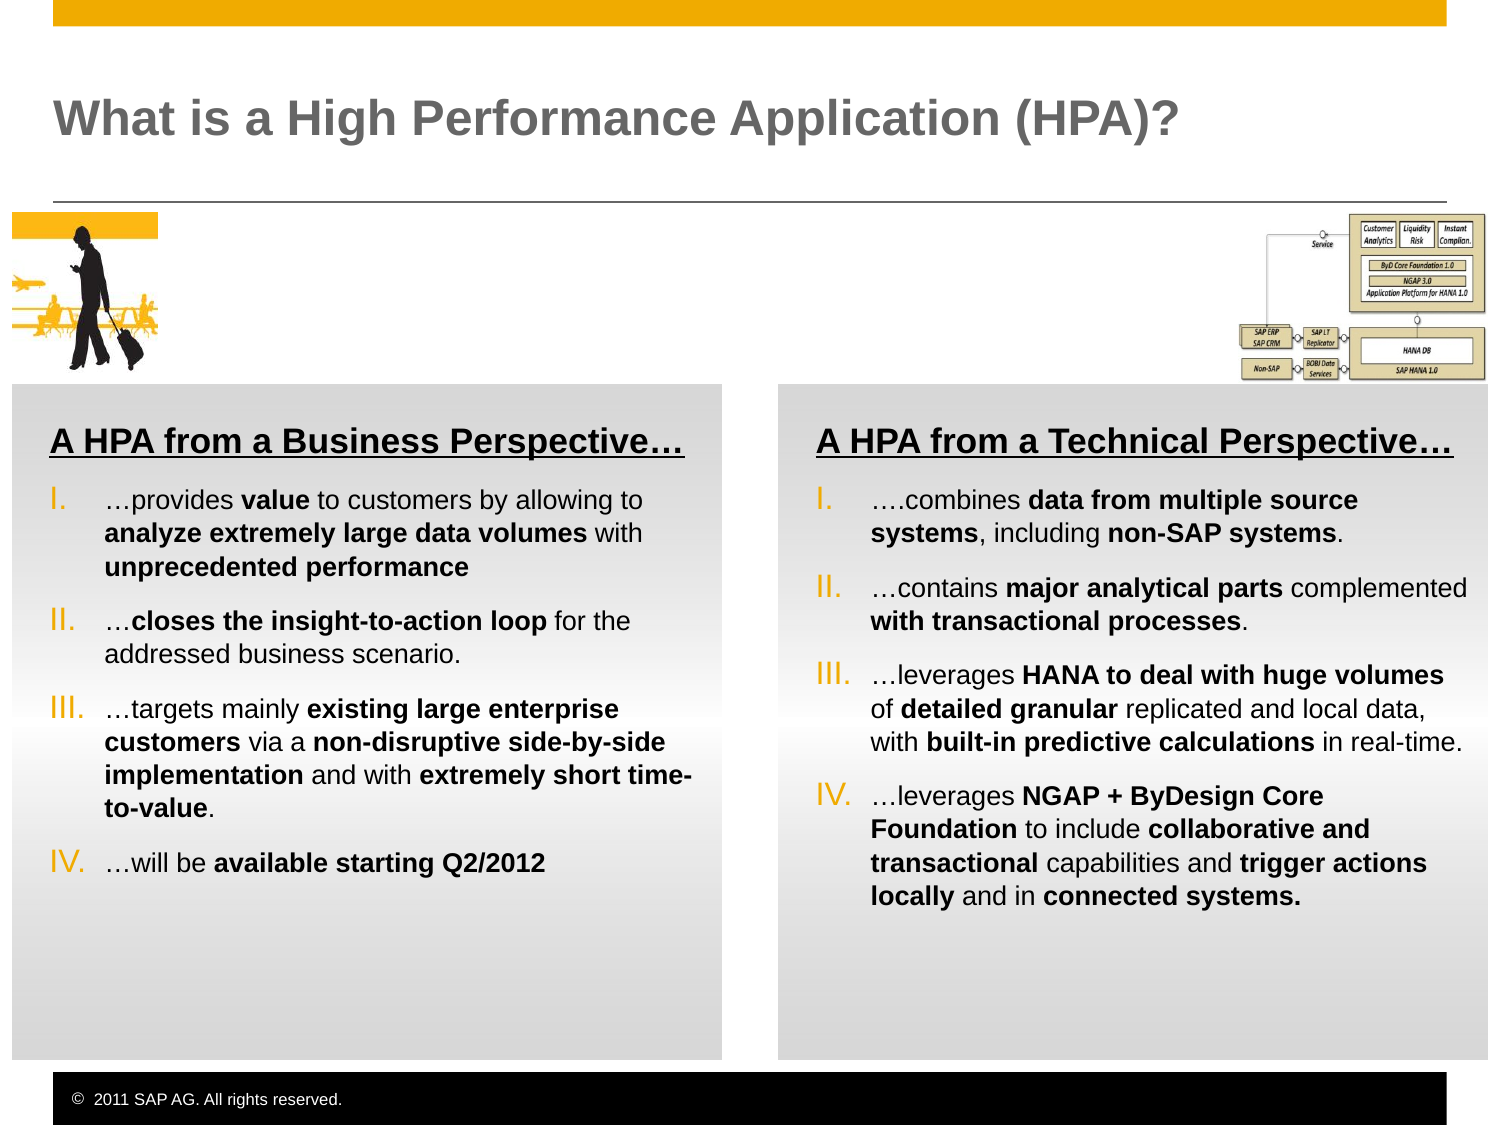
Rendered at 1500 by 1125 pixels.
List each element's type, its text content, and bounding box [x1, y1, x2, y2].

picture [12, 212, 159, 383]
picture [1238, 212, 1488, 383]
title What is a High Performance Application (HPA)? [53, 53, 1447, 178]
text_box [12, 384, 1488, 1060]
